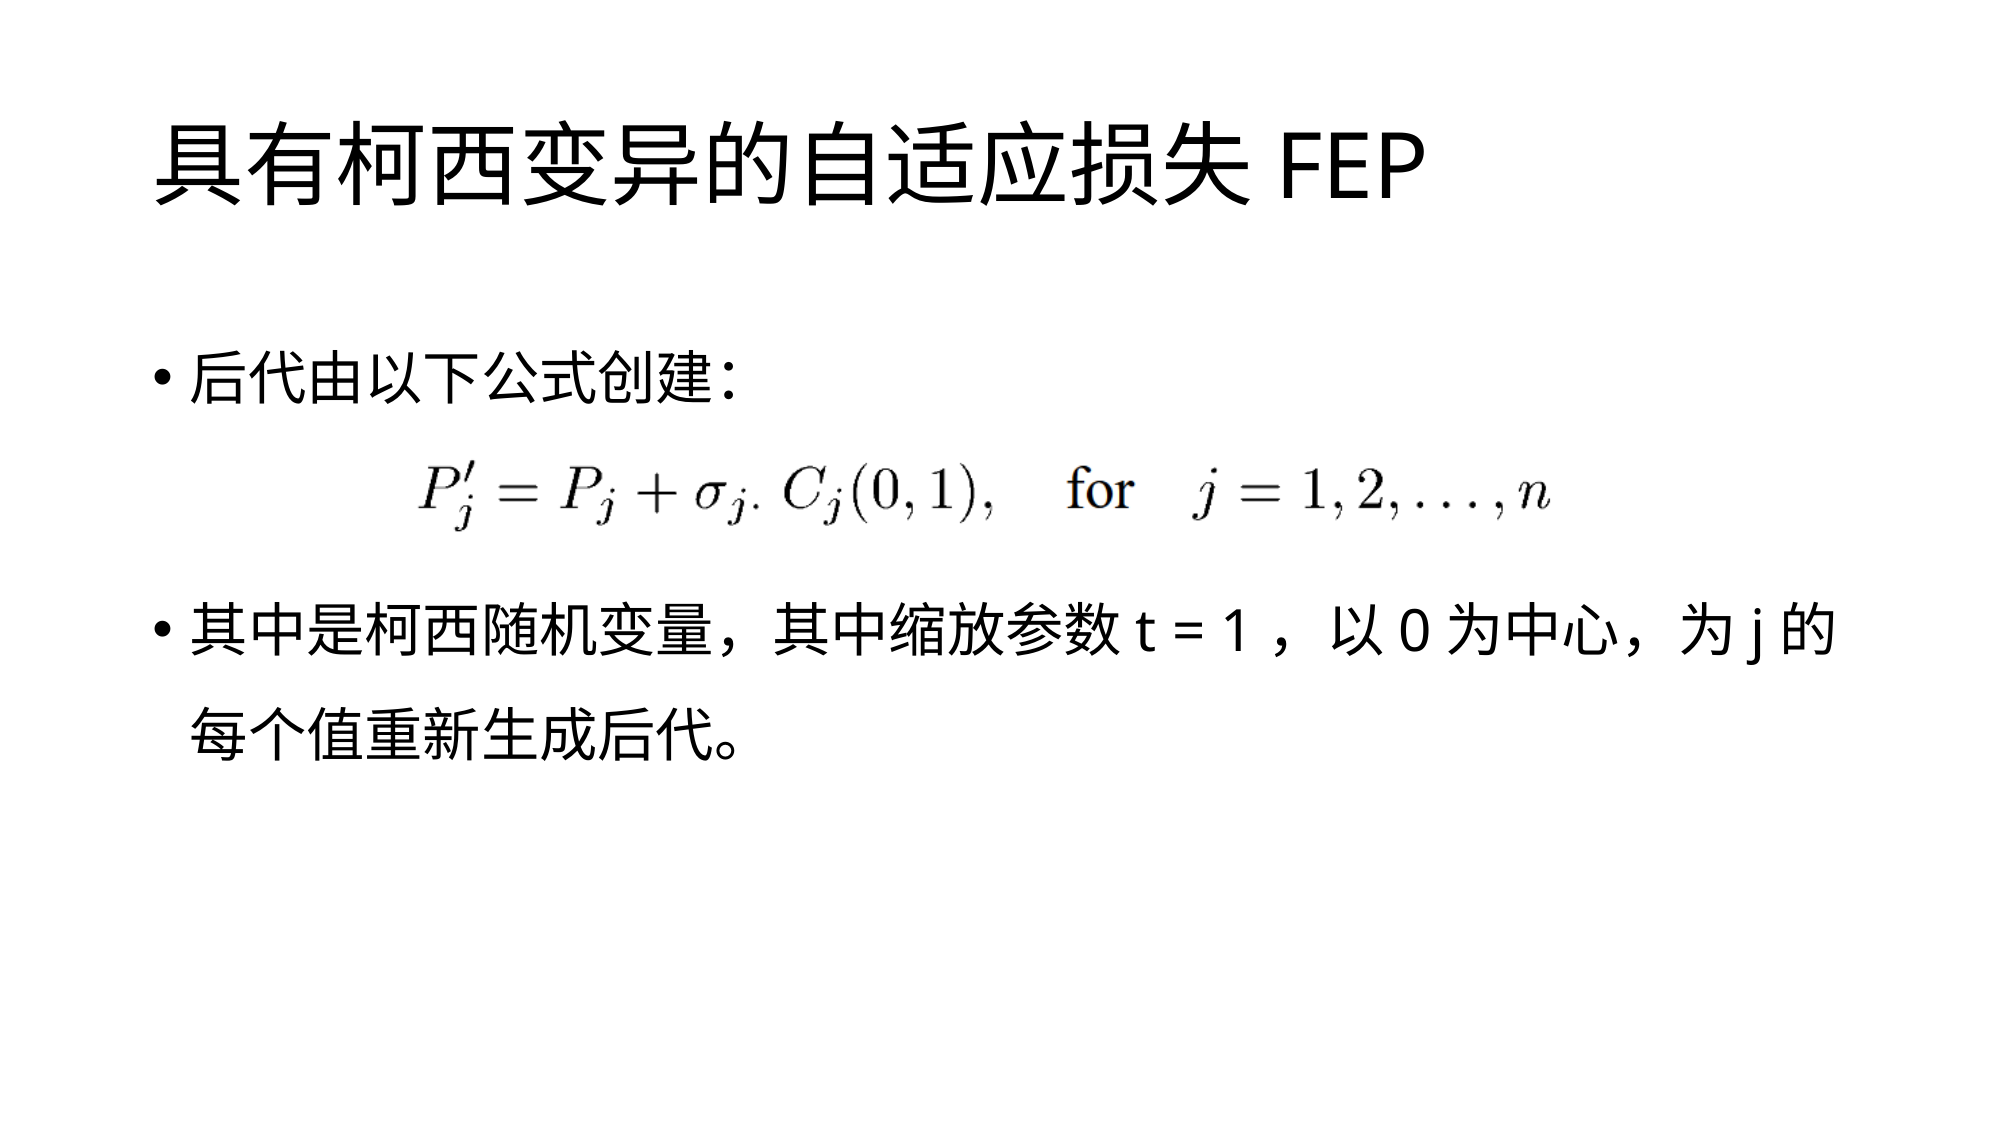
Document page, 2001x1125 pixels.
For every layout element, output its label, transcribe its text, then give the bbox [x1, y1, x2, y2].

title 具有柯西变异的自适应损失FEP [137, 59, 1863, 278]
picture [404, 425, 1596, 556]
